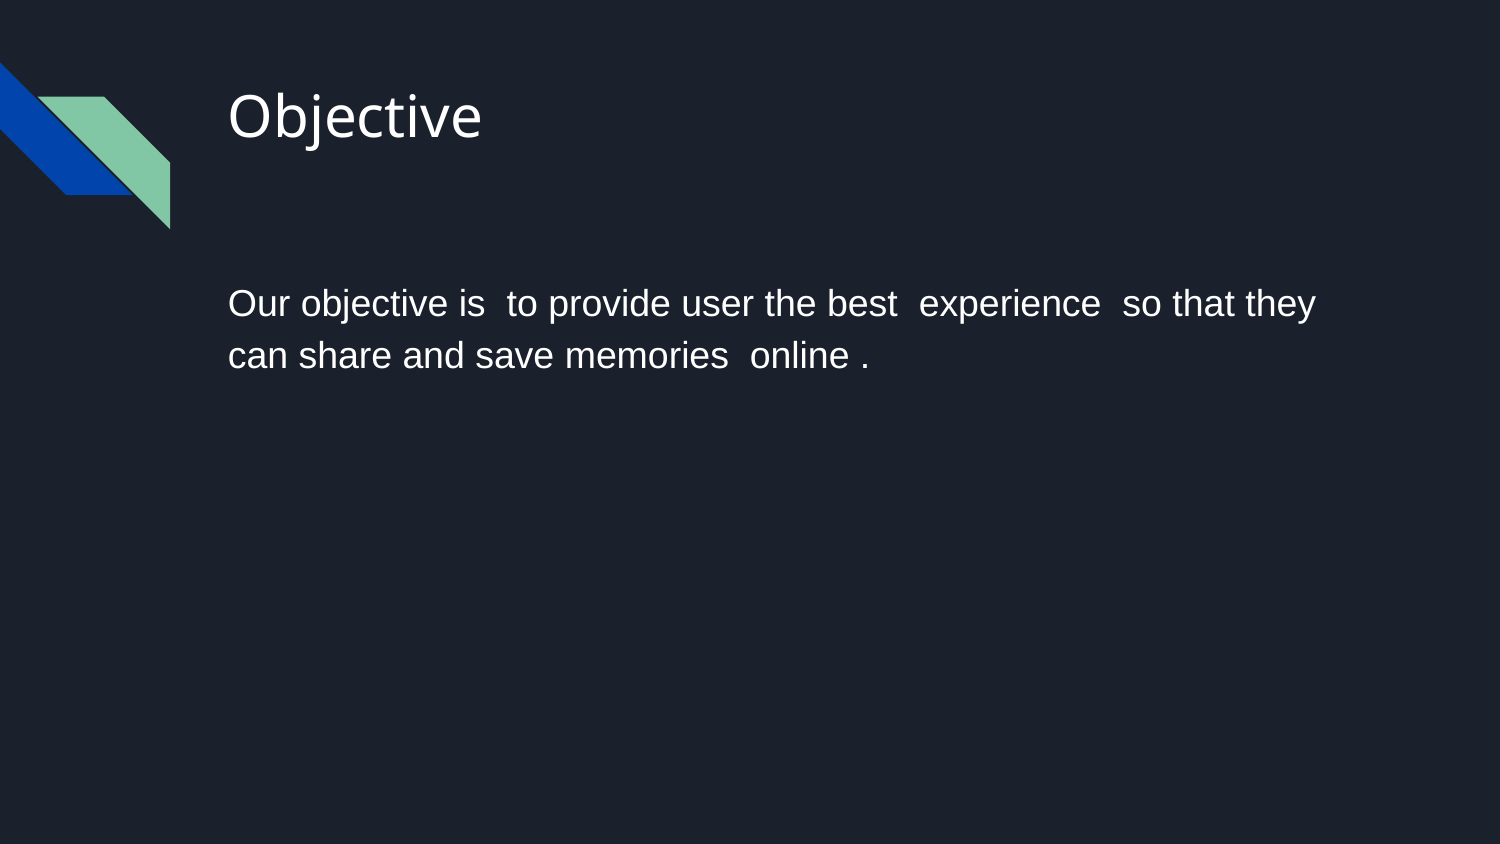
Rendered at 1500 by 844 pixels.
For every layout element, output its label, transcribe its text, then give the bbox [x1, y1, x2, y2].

list Our objective is to provide user the best experience so that they can share and save memories online . [212, 257, 1368, 735]
title Objective [212, 64, 1368, 215]
